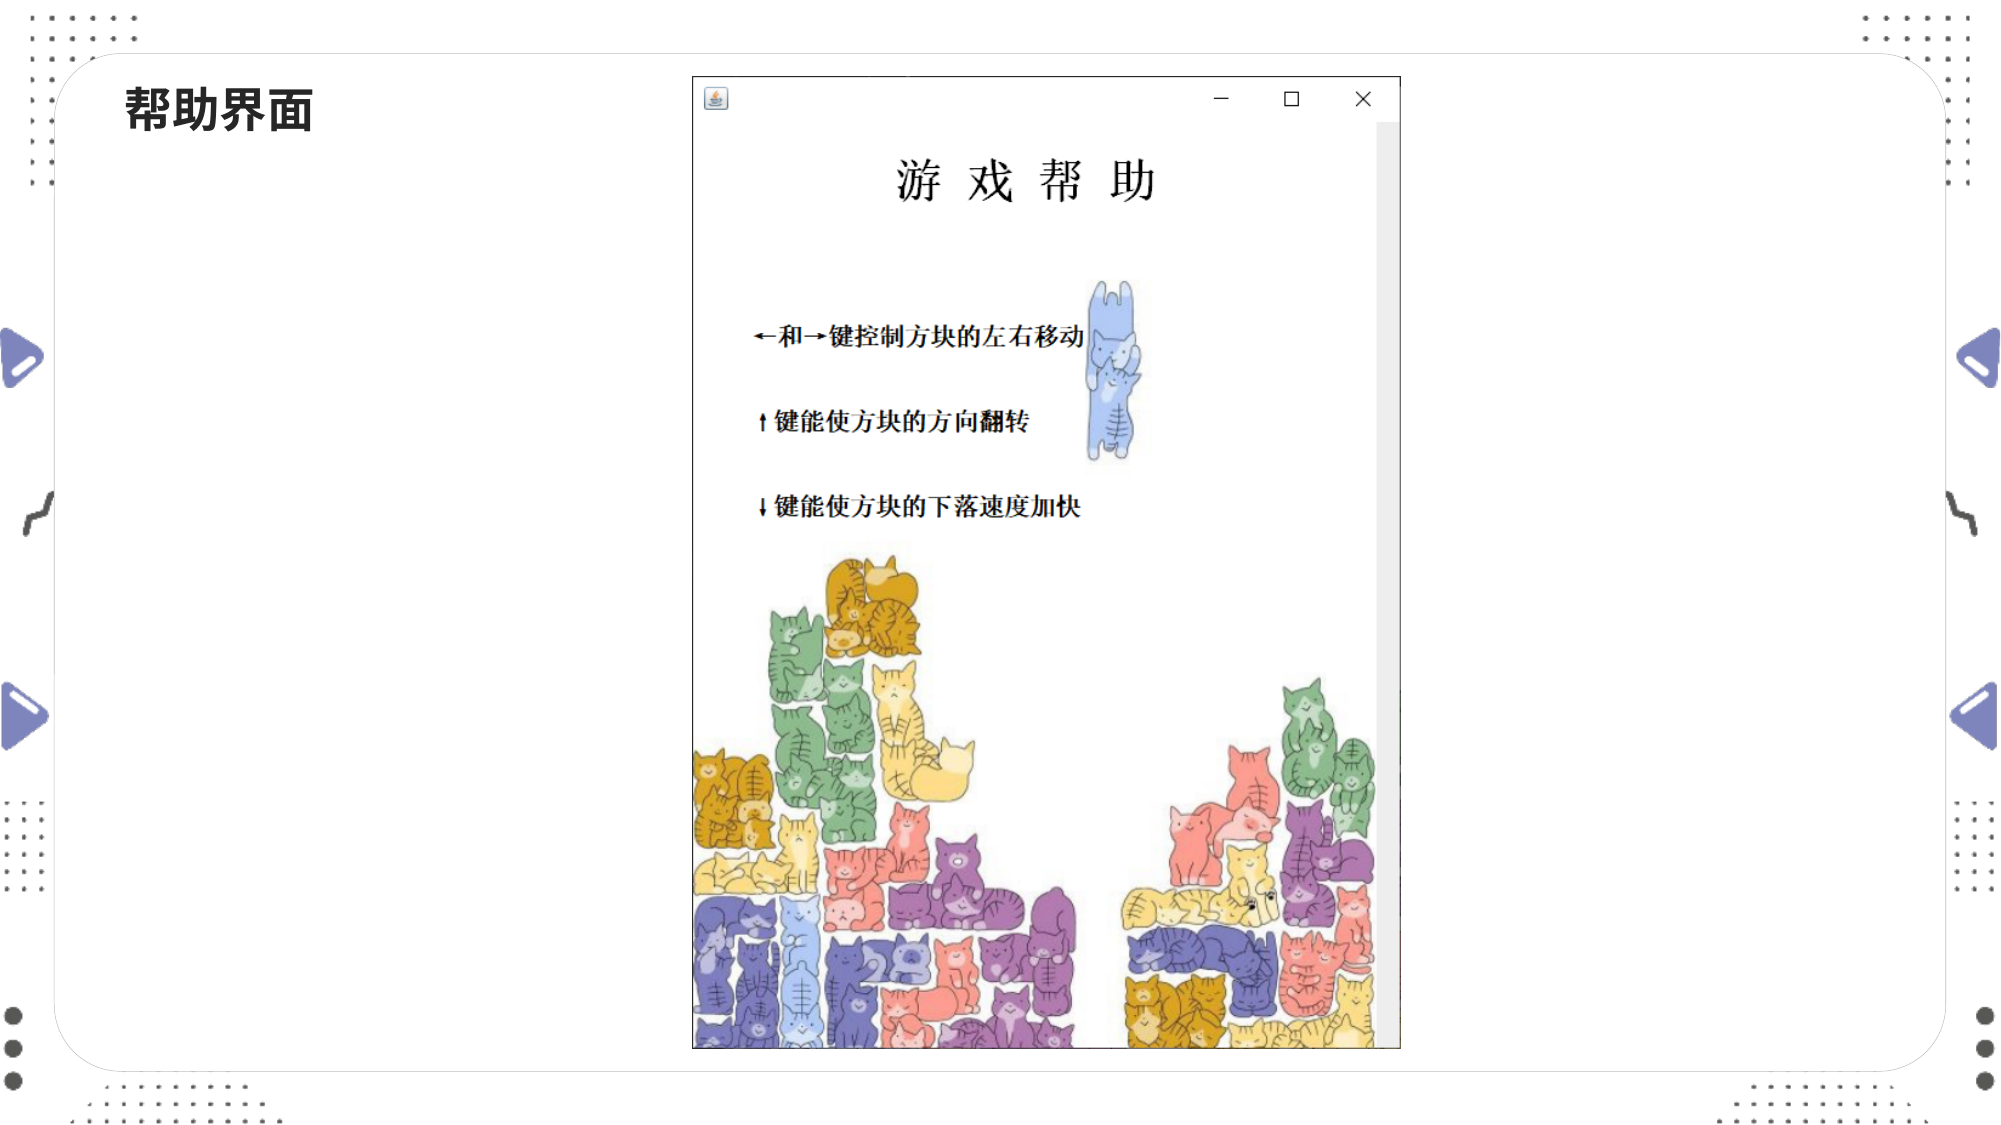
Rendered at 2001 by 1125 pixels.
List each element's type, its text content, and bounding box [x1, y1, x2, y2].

picture [1755, 0, 2001, 537]
title 帮助界面 [109, 72, 1891, 146]
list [692, 76, 1401, 1049]
picture [0, 0, 245, 537]
picture [1627, 672, 2000, 1125]
picture [0, 672, 373, 1125]
